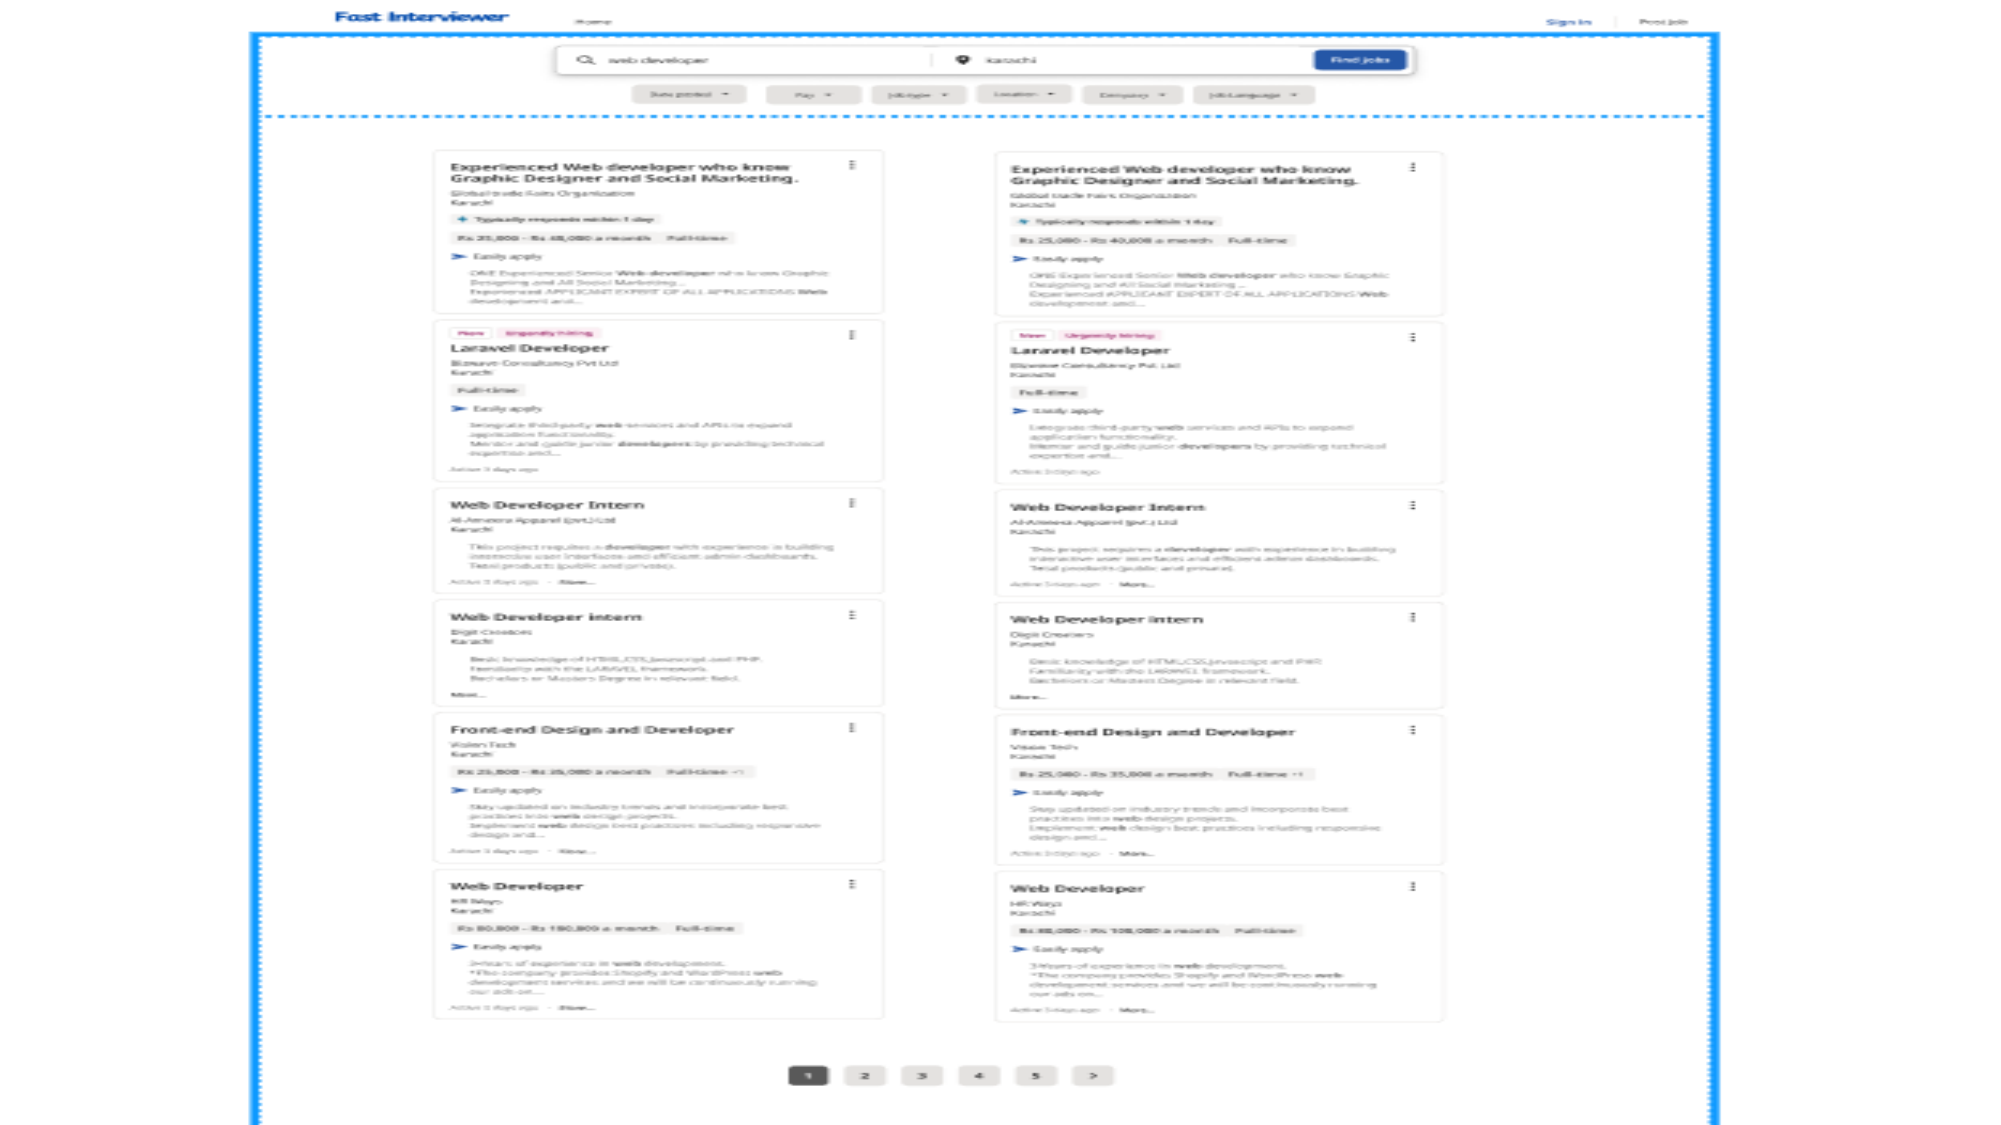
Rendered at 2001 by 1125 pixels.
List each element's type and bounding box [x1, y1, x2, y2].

list [247, 0, 1751, 1125]
